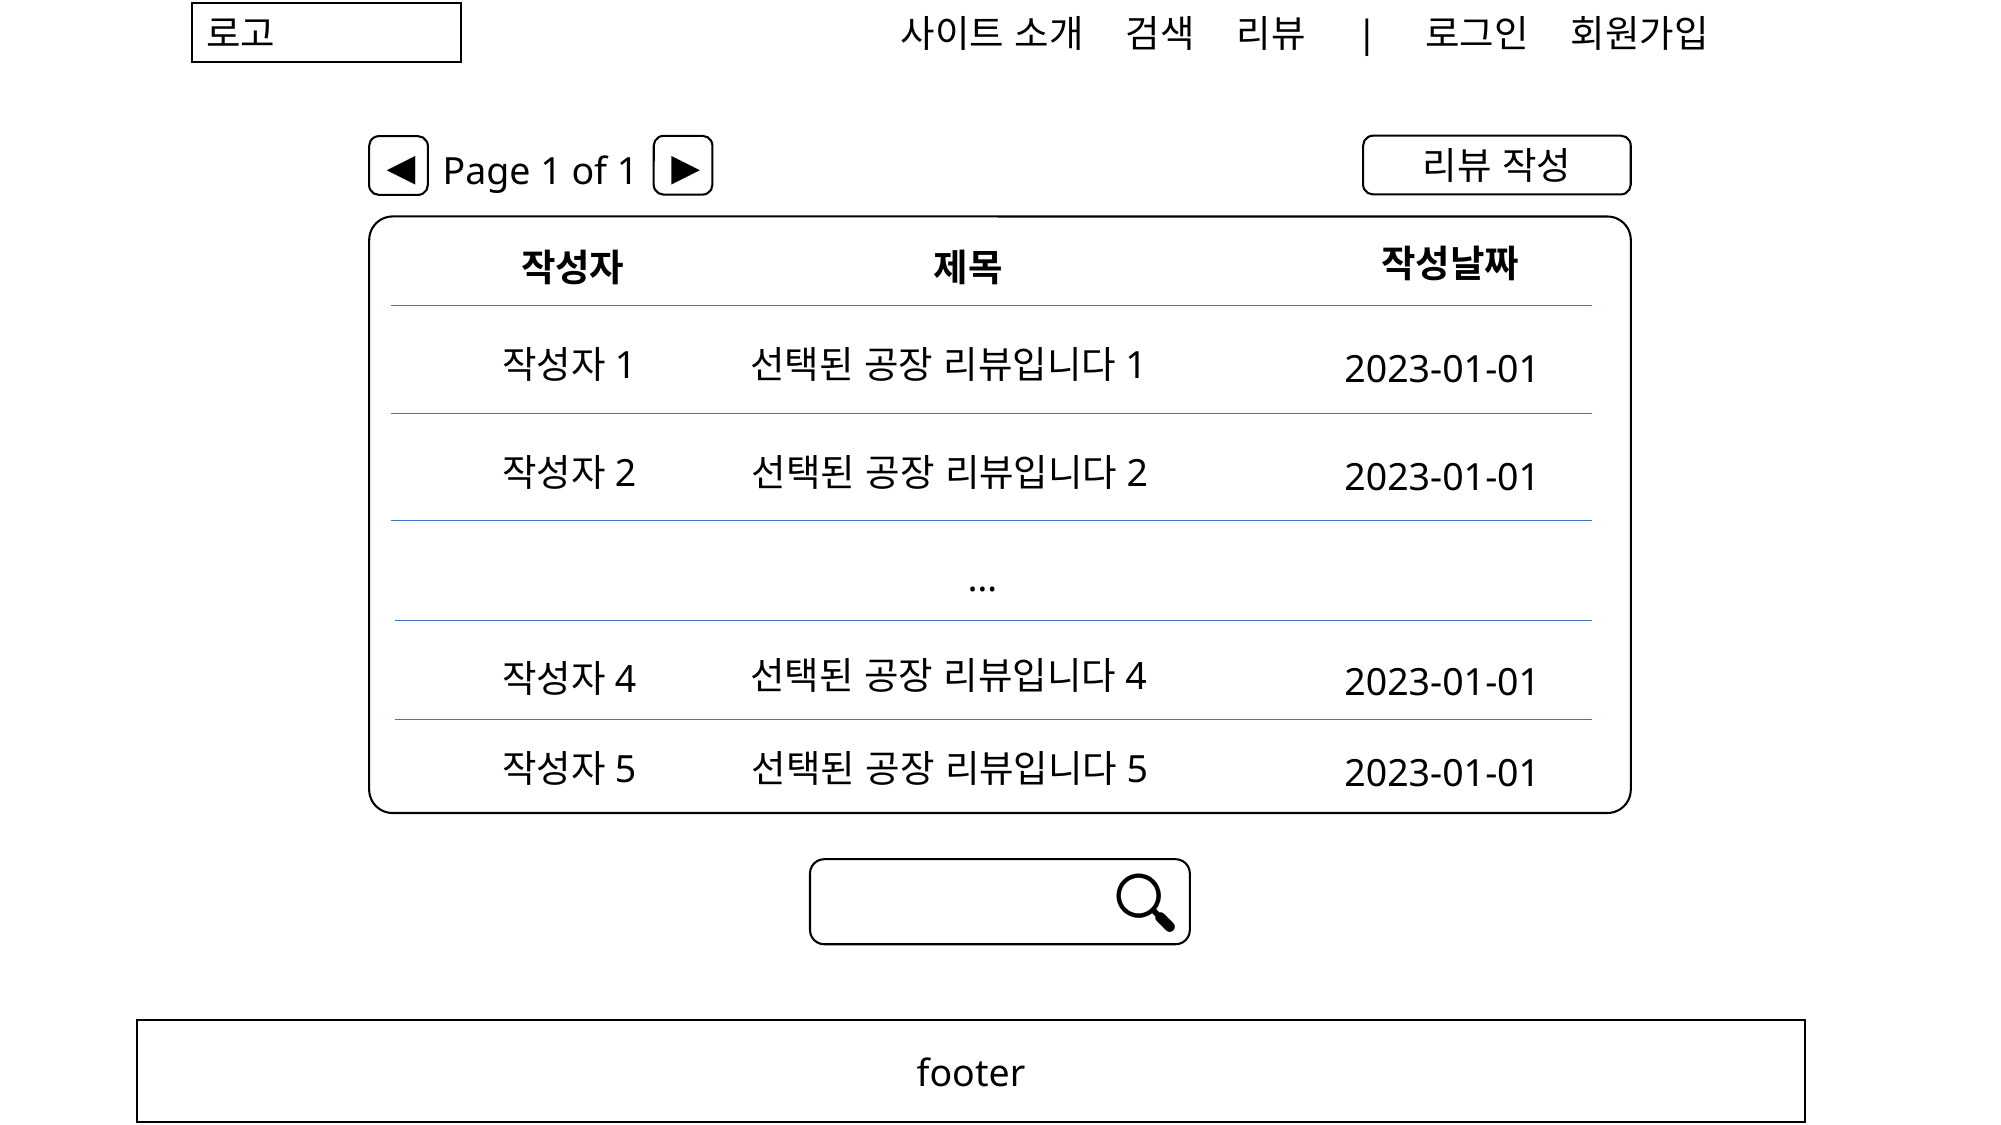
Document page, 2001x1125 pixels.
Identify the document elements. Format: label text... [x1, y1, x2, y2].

text_box footer [136, 1019, 1806, 1123]
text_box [191, 2, 1805, 64]
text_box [369, 135, 1631, 945]
